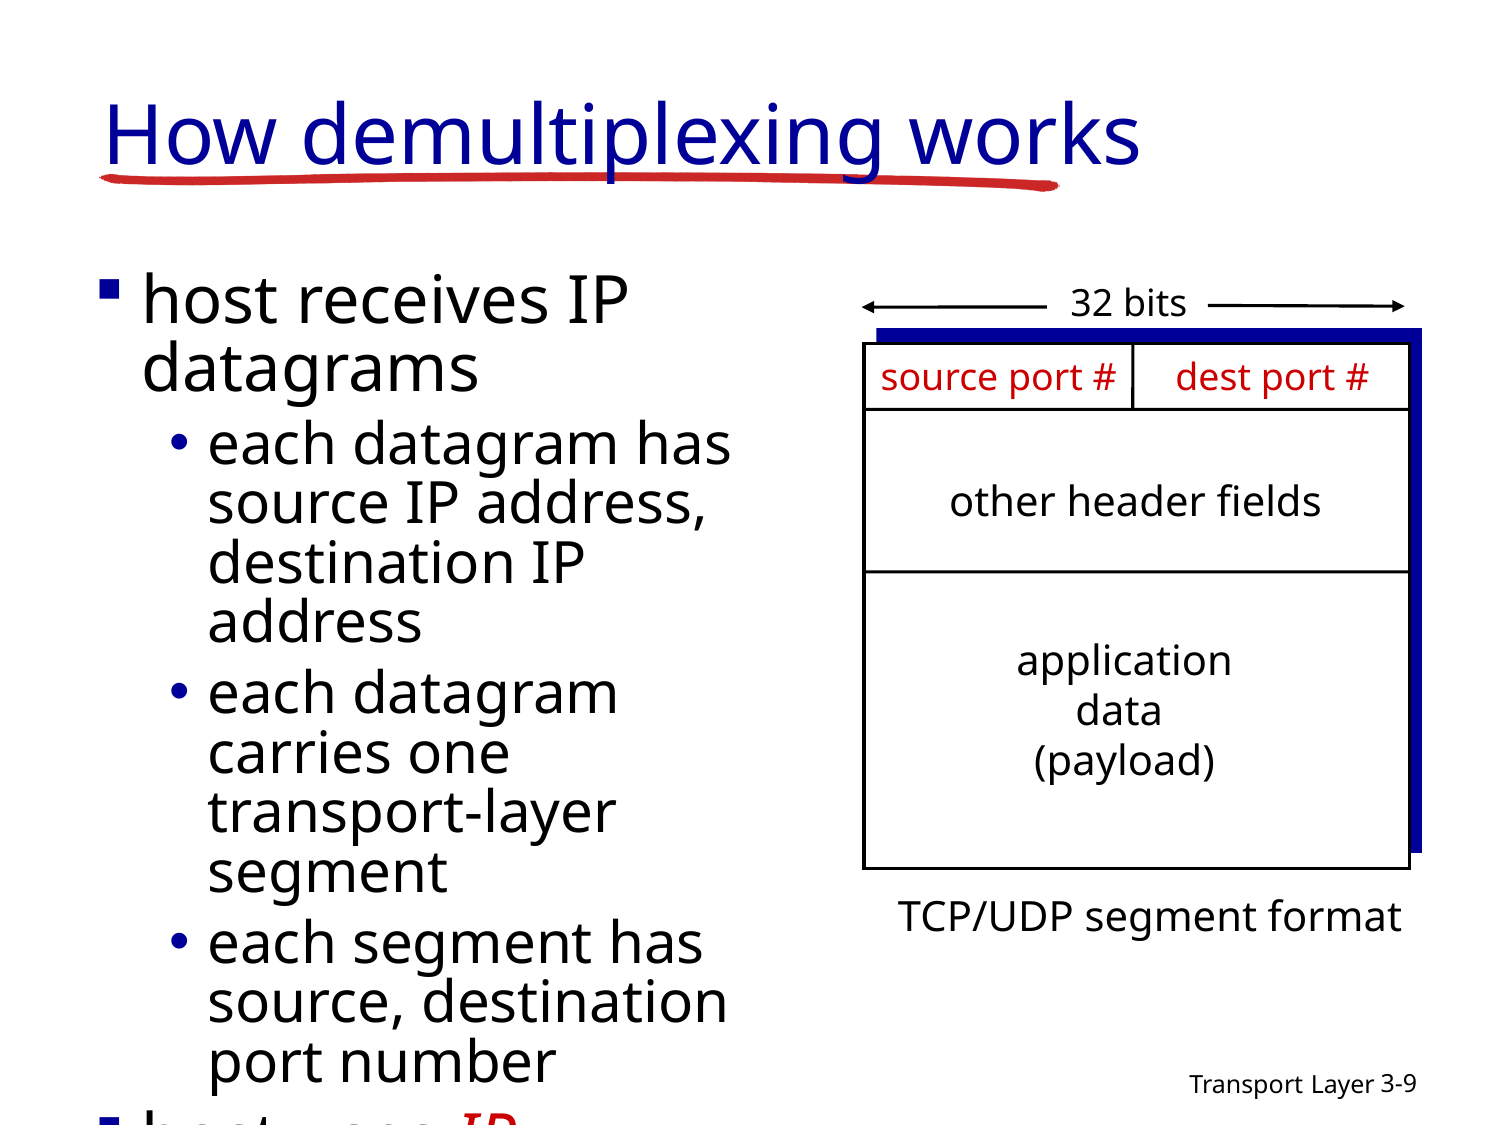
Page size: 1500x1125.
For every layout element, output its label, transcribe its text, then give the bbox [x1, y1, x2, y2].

title How demultiplexing works [87, 37, 1363, 225]
text_box application data (payload) [1001, 626, 1248, 791]
list host receives IP datagrams each datagram has source IP address, destination IP address each datagram carries one transport-layer segment each segment has source, destination port number host uses IP addresses & port numbers to direct segment to appropriate socket [79, 261, 808, 720]
text_box 32 bits [1055, 271, 1203, 332]
text_box dest port # [1160, 345, 1385, 406]
picture [95, 167, 1071, 197]
text_box [1207, 299, 1405, 313]
text_box [876, 328, 1422, 853]
text_box [863, 343, 1410, 869]
text_box source port # [865, 345, 1132, 406]
footer Transport Layer [914, 1057, 1390, 1105]
text_box TCP/UDP segment format [883, 882, 1417, 948]
text_box other header fields [934, 467, 1337, 533]
text_box [861, 300, 1047, 314]
slide_number 3-9 [1365, 1060, 1477, 1106]
